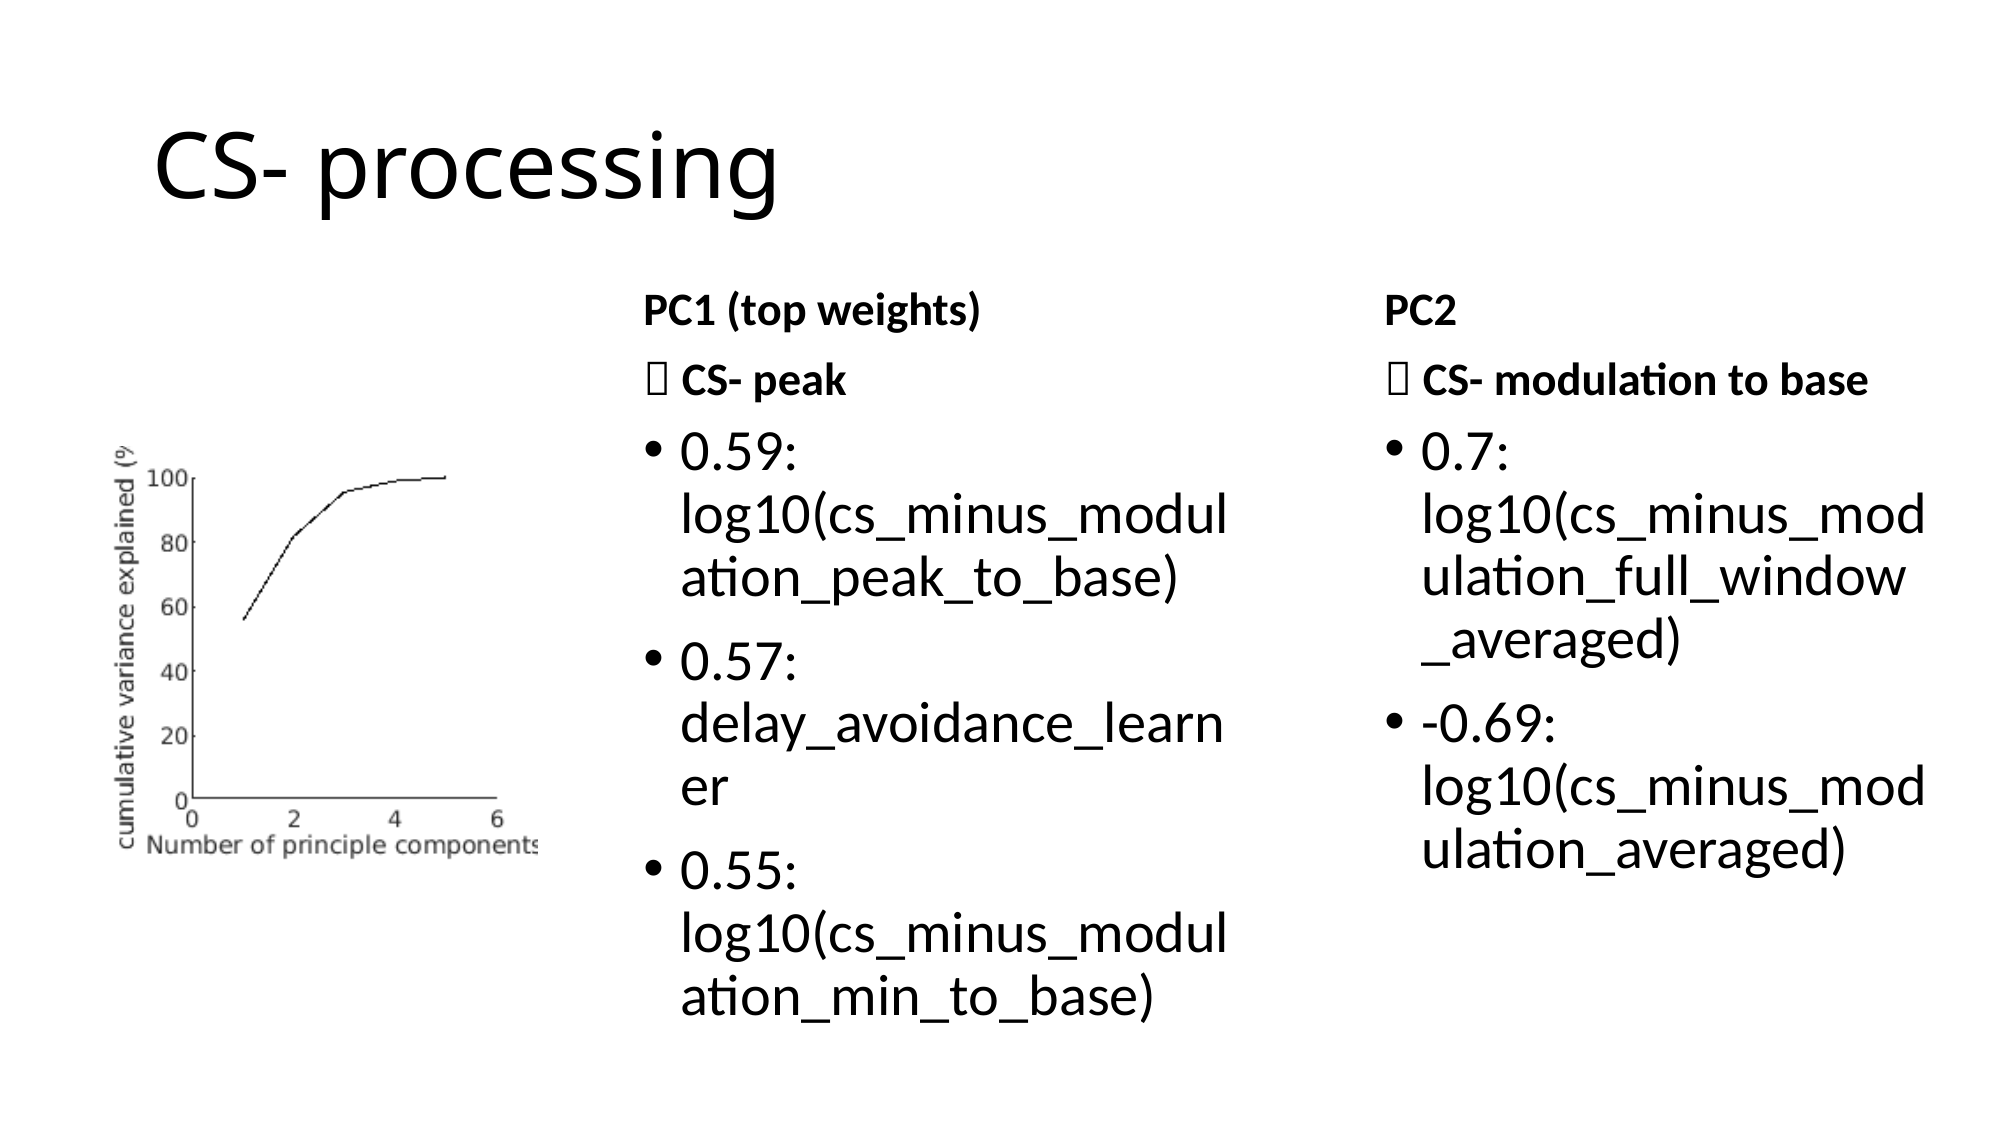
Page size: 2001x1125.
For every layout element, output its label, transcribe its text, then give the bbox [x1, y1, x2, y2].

picture [110, 446, 538, 861]
list PC1 (top weights)  CS- peak [628, 277, 1341, 413]
title CS- processing [137, 59, 1863, 278]
list 0.7: log10(cs_minus_modulation_full_window_averaged) -0.69: log10(cs_minus_modulation_averaged) [1369, 412, 1946, 1017]
list 0.59: log10(cs_minus_modulation_peak_to_base) 0.57: delay_avoidance_learner 0.55: log10(cs_minus_modulation_min_to_base) [628, 412, 1250, 1017]
list PC2  CS- modulation to base [1369, 277, 2000, 413]
